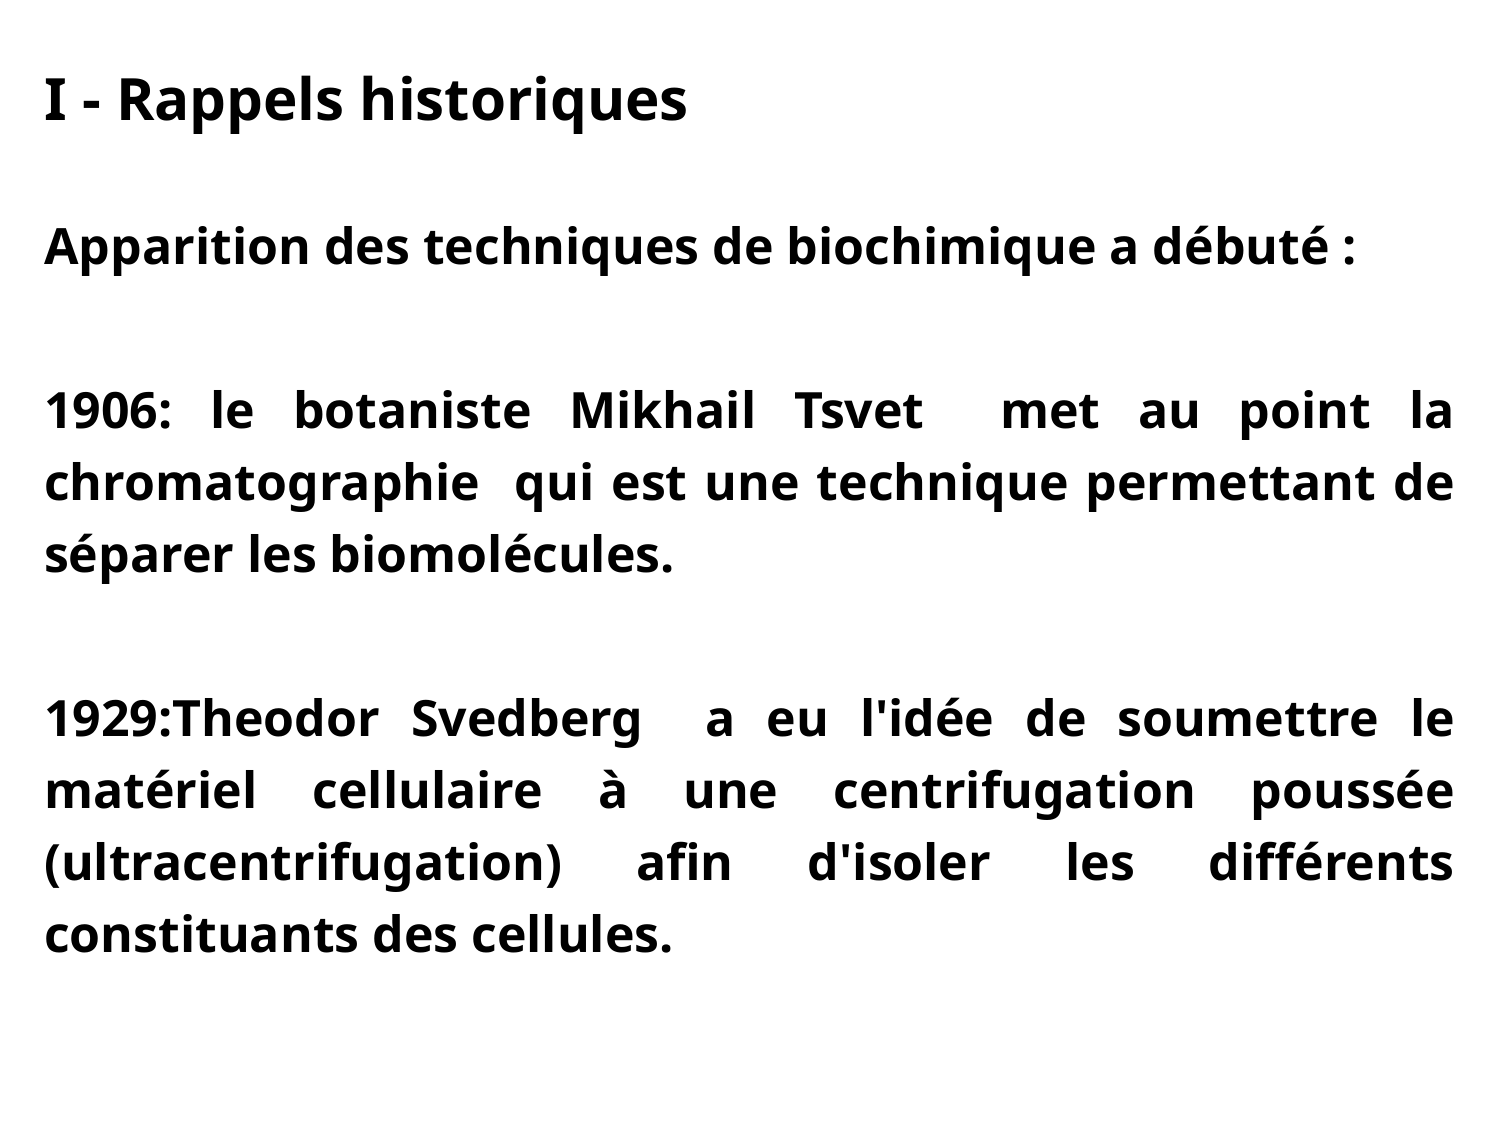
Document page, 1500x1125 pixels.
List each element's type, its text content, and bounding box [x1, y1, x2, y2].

list Apparition des techniques de biochimique a débuté : 1906: le botaniste Mikhail Tsvet met au point la chromatographie qui est une technique permettant de séparer les biomolécules. 1929:Theodor Svedberg a eu l'idée de soumettre le matériel cellulaire à une centrifugation poussée (ultracentrifugation) afin d'isoler les différents constituants des cellules. [29, 137, 1471, 1035]
title I - Rappels historiques [29, 45, 1425, 137]
